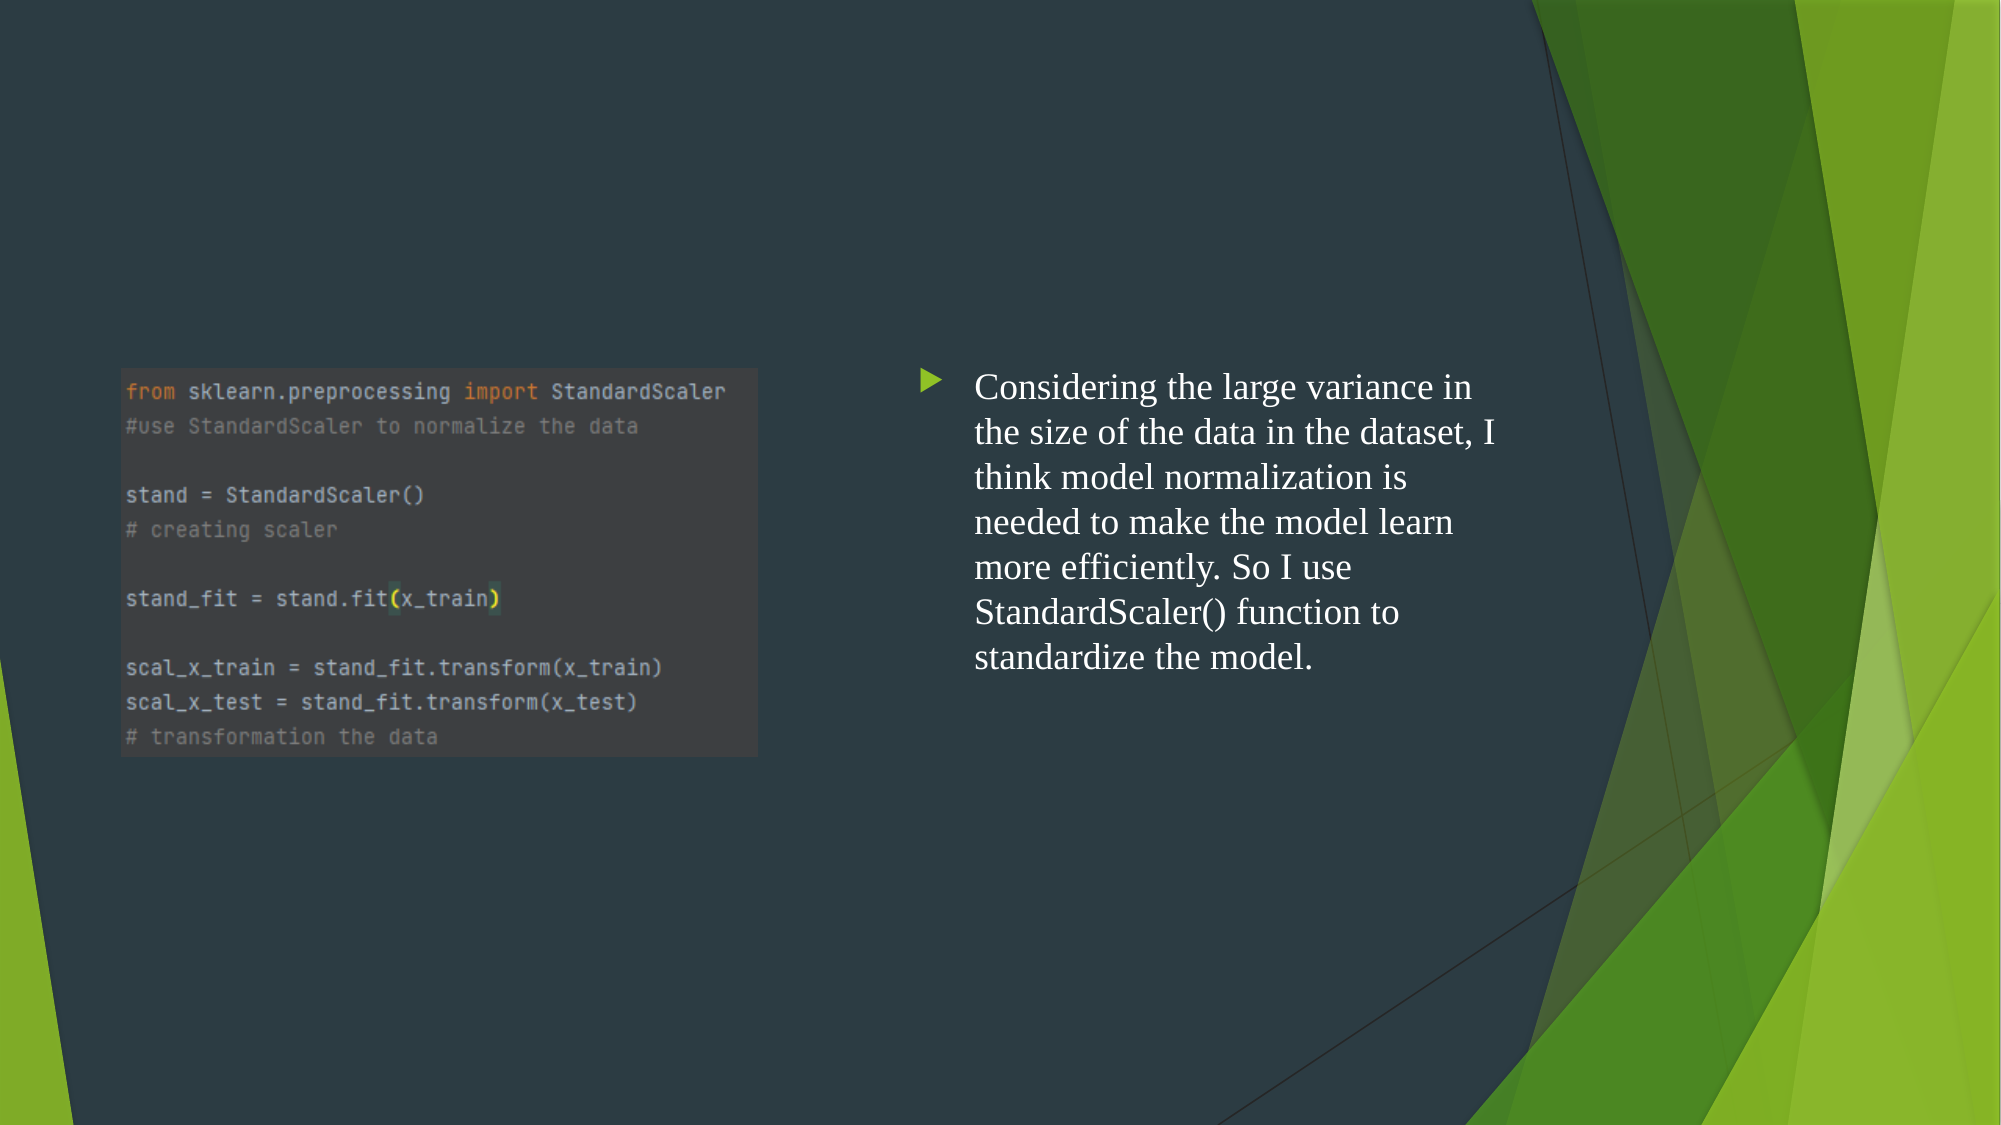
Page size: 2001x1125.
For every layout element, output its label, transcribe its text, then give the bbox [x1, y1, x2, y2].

list Considering the large variance in the size of the data in the dataset, I think model normalization is needed to make the model learn more efficiently. So I use StandardScaler() function to standardize the model. [903, 354, 1522, 992]
picture [121, 368, 759, 757]
